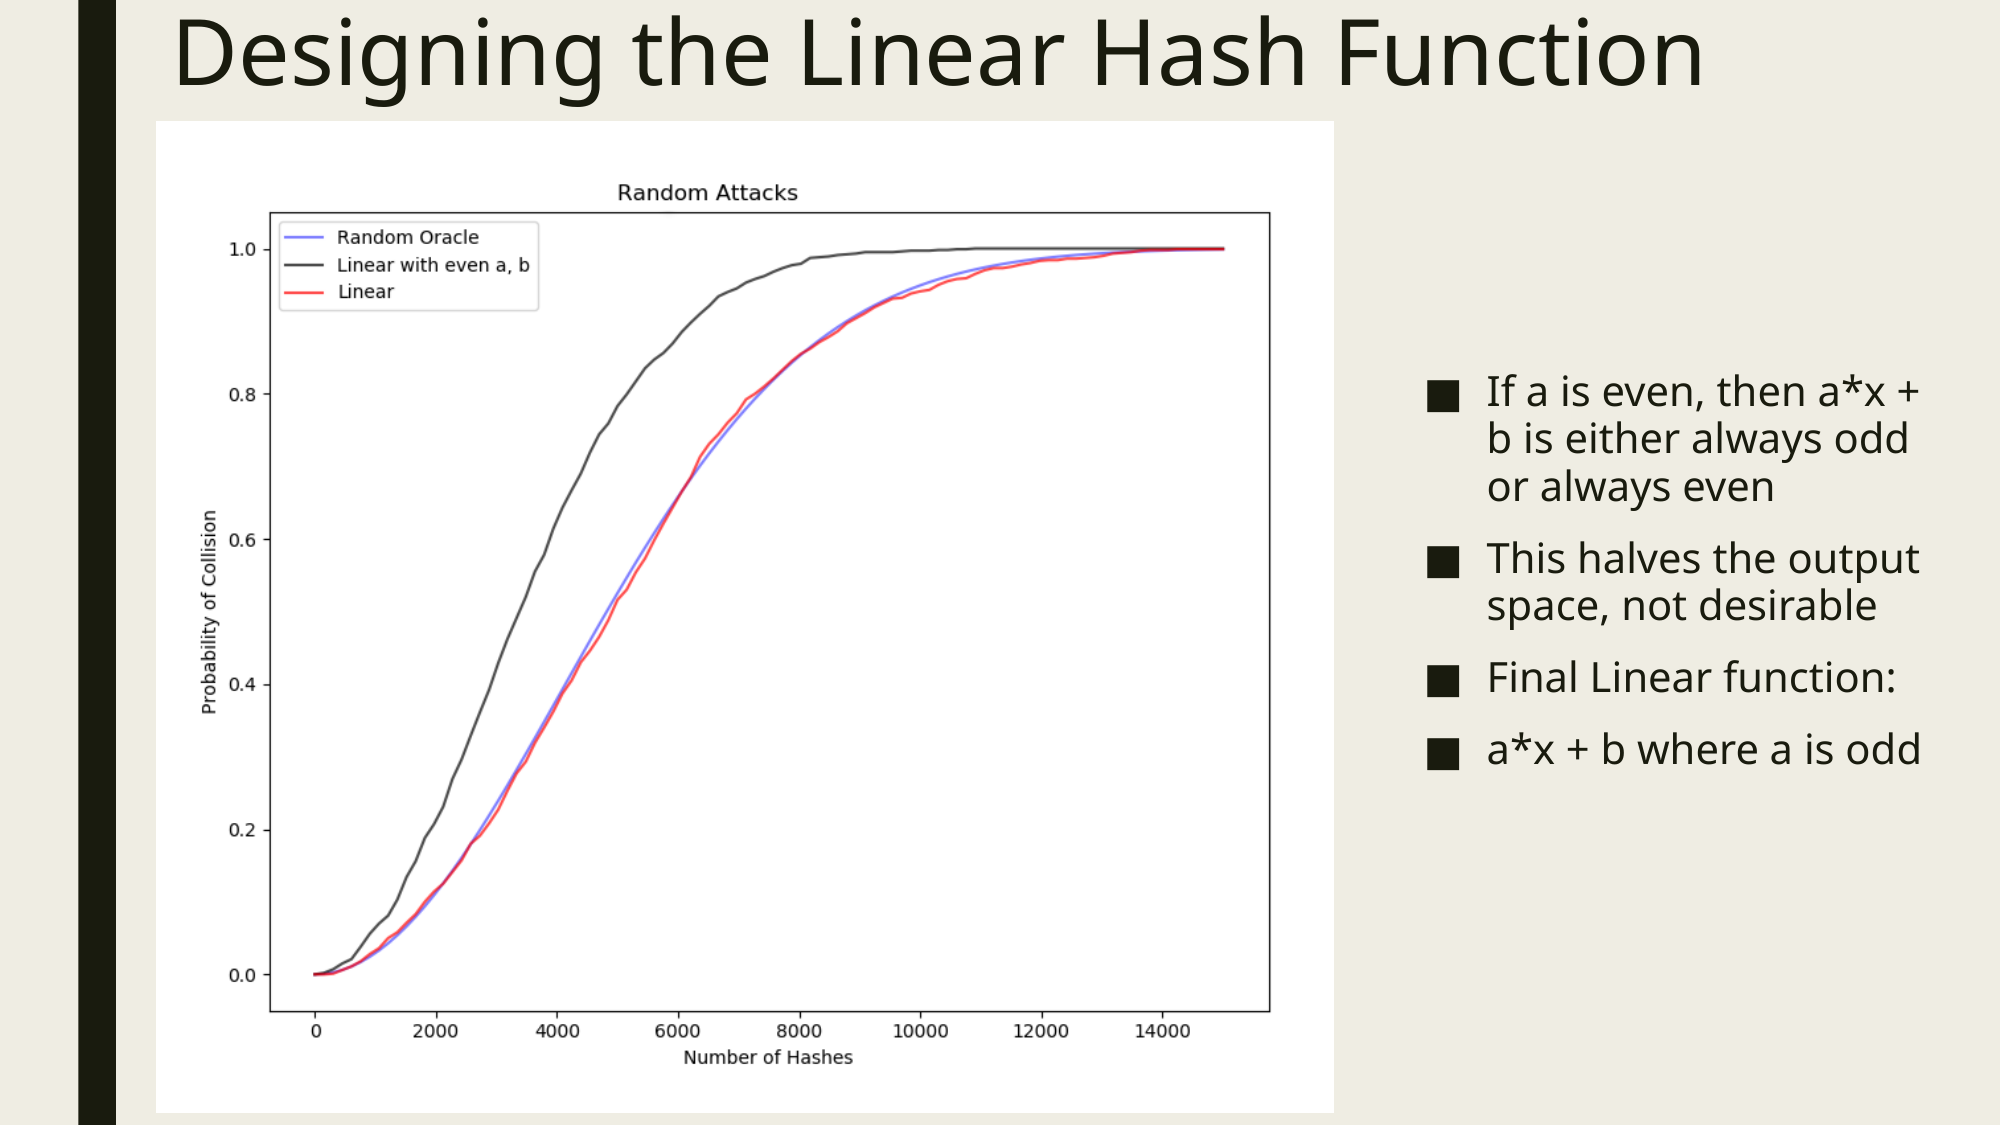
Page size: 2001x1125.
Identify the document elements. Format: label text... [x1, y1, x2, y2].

list If a is even, then a*x + b is either always odd or always even This halves the output space, not desirable Final Linear function: a*x + b where a is odd [1408, 361, 1954, 920]
title Designing the Linear Hash Function [156, 0, 1732, 244]
picture [156, 121, 1334, 1113]
